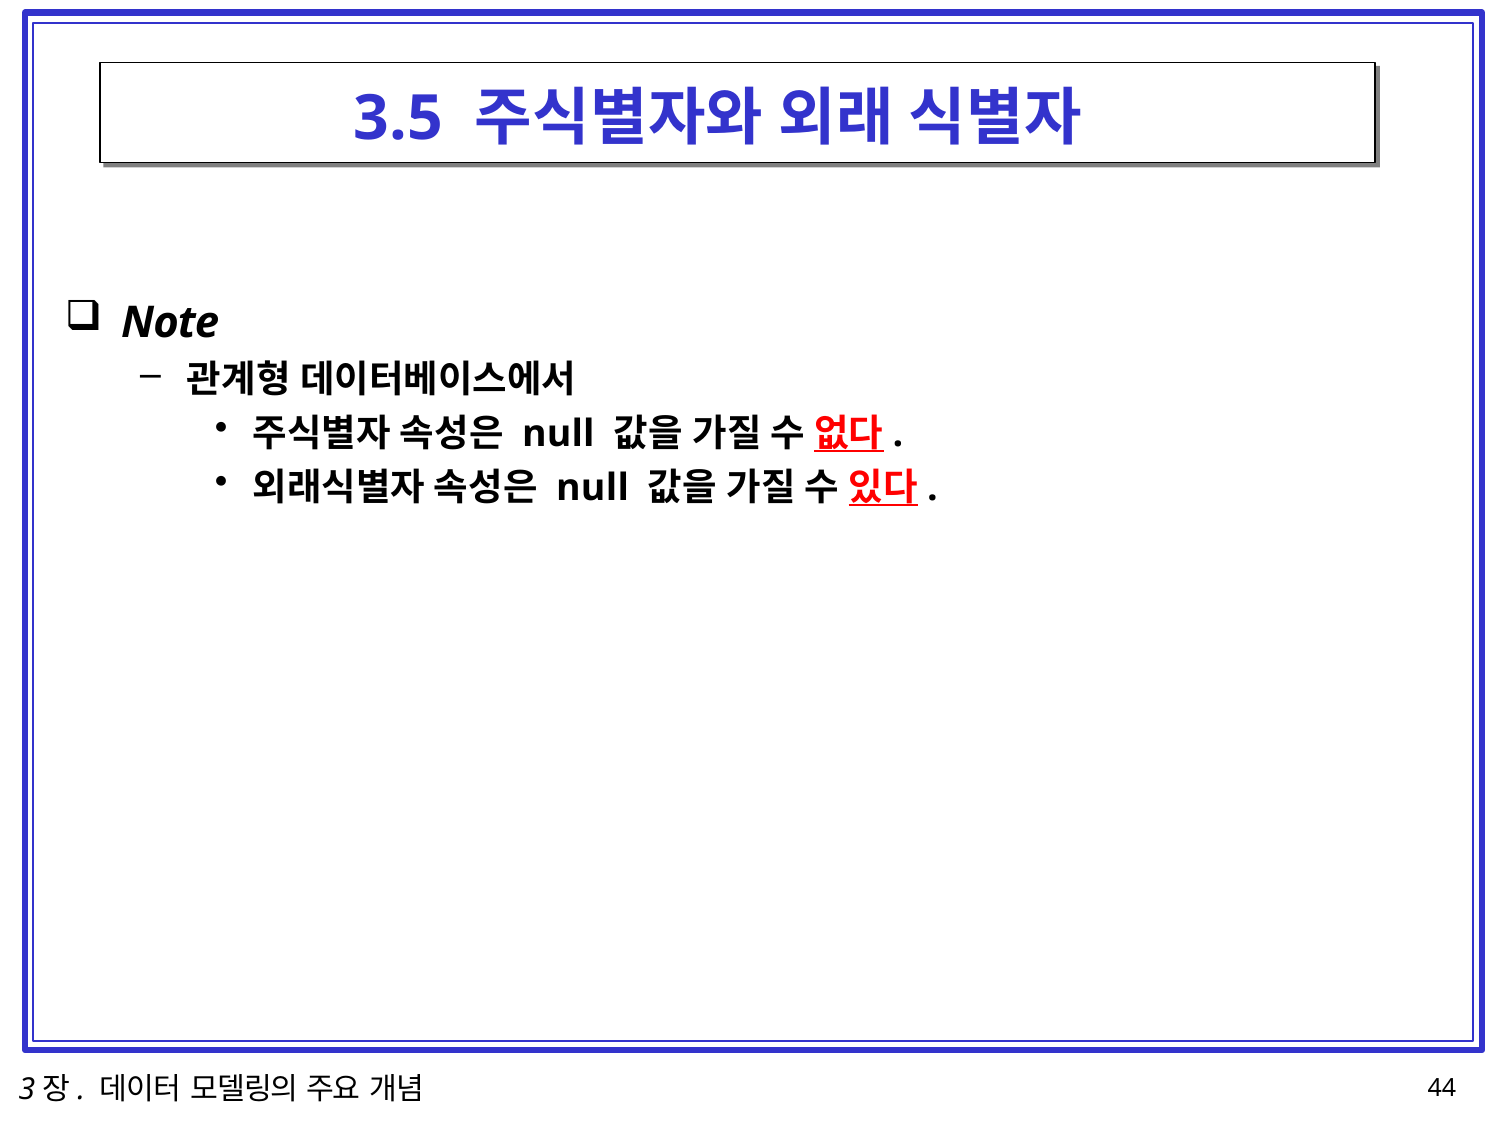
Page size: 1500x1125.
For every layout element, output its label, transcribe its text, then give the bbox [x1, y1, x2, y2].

title 3.5 주식별자와 외래 식별자 [100, 74, 1375, 265]
slide_number 10 [1421, 1076, 1465, 1125]
footer 3장. 데이터 모델링의 주요 개념 [16, 1070, 438, 1125]
text_box Note 관계형 데이터베이스에서 주식별자 속성은 null 값을 가질 수 없다. 외래식별자 속성은 null 값을 가질 수 있다. [62, 282, 952, 509]
